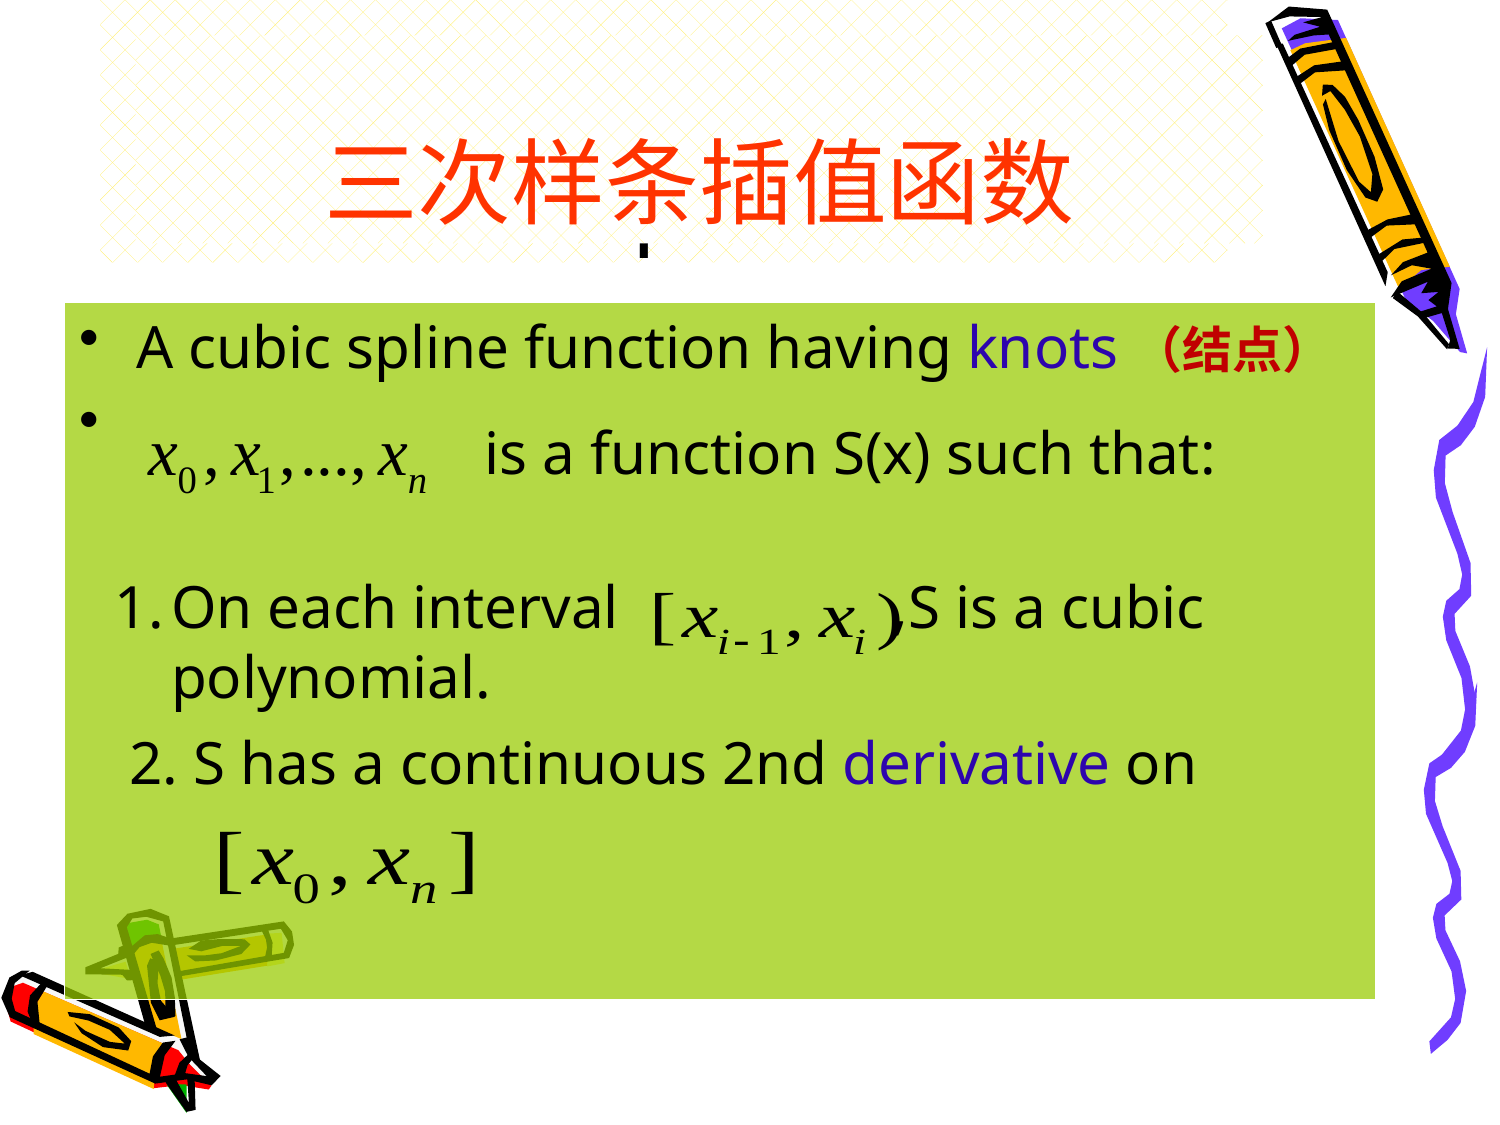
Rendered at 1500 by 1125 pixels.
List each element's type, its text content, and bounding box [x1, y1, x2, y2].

list A cubic spline function having knots（结点） [64, 302, 1376, 1000]
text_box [114, 718, 1285, 923]
text_box 三次样条插值函数 [135, 35, 1263, 244]
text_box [99, 562, 1270, 720]
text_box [135, 408, 1318, 510]
title 4.4 Cubic Spline Models [100, 0, 1228, 263]
